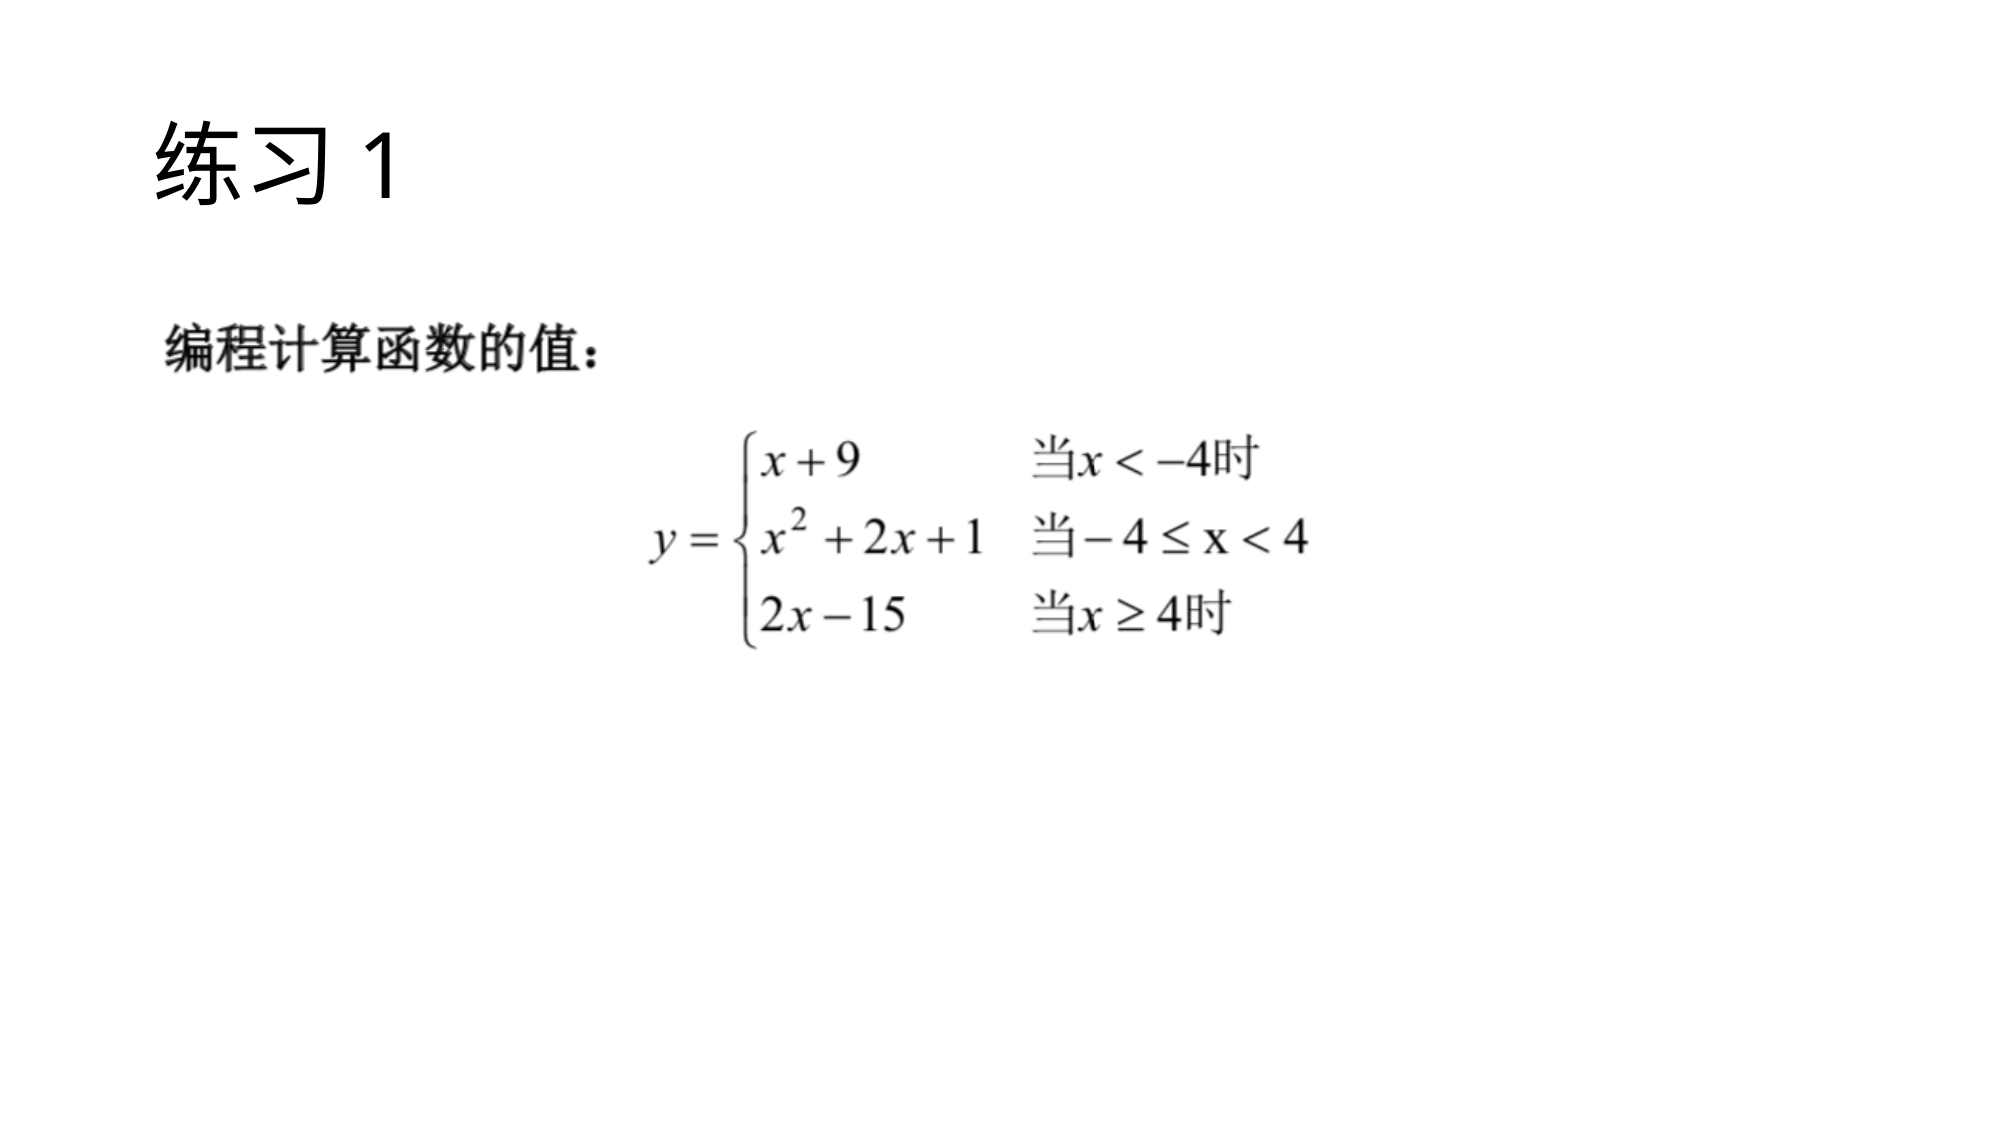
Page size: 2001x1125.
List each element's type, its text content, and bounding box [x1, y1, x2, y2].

title 练习1 [137, 59, 1863, 278]
picture [151, 299, 1734, 674]
